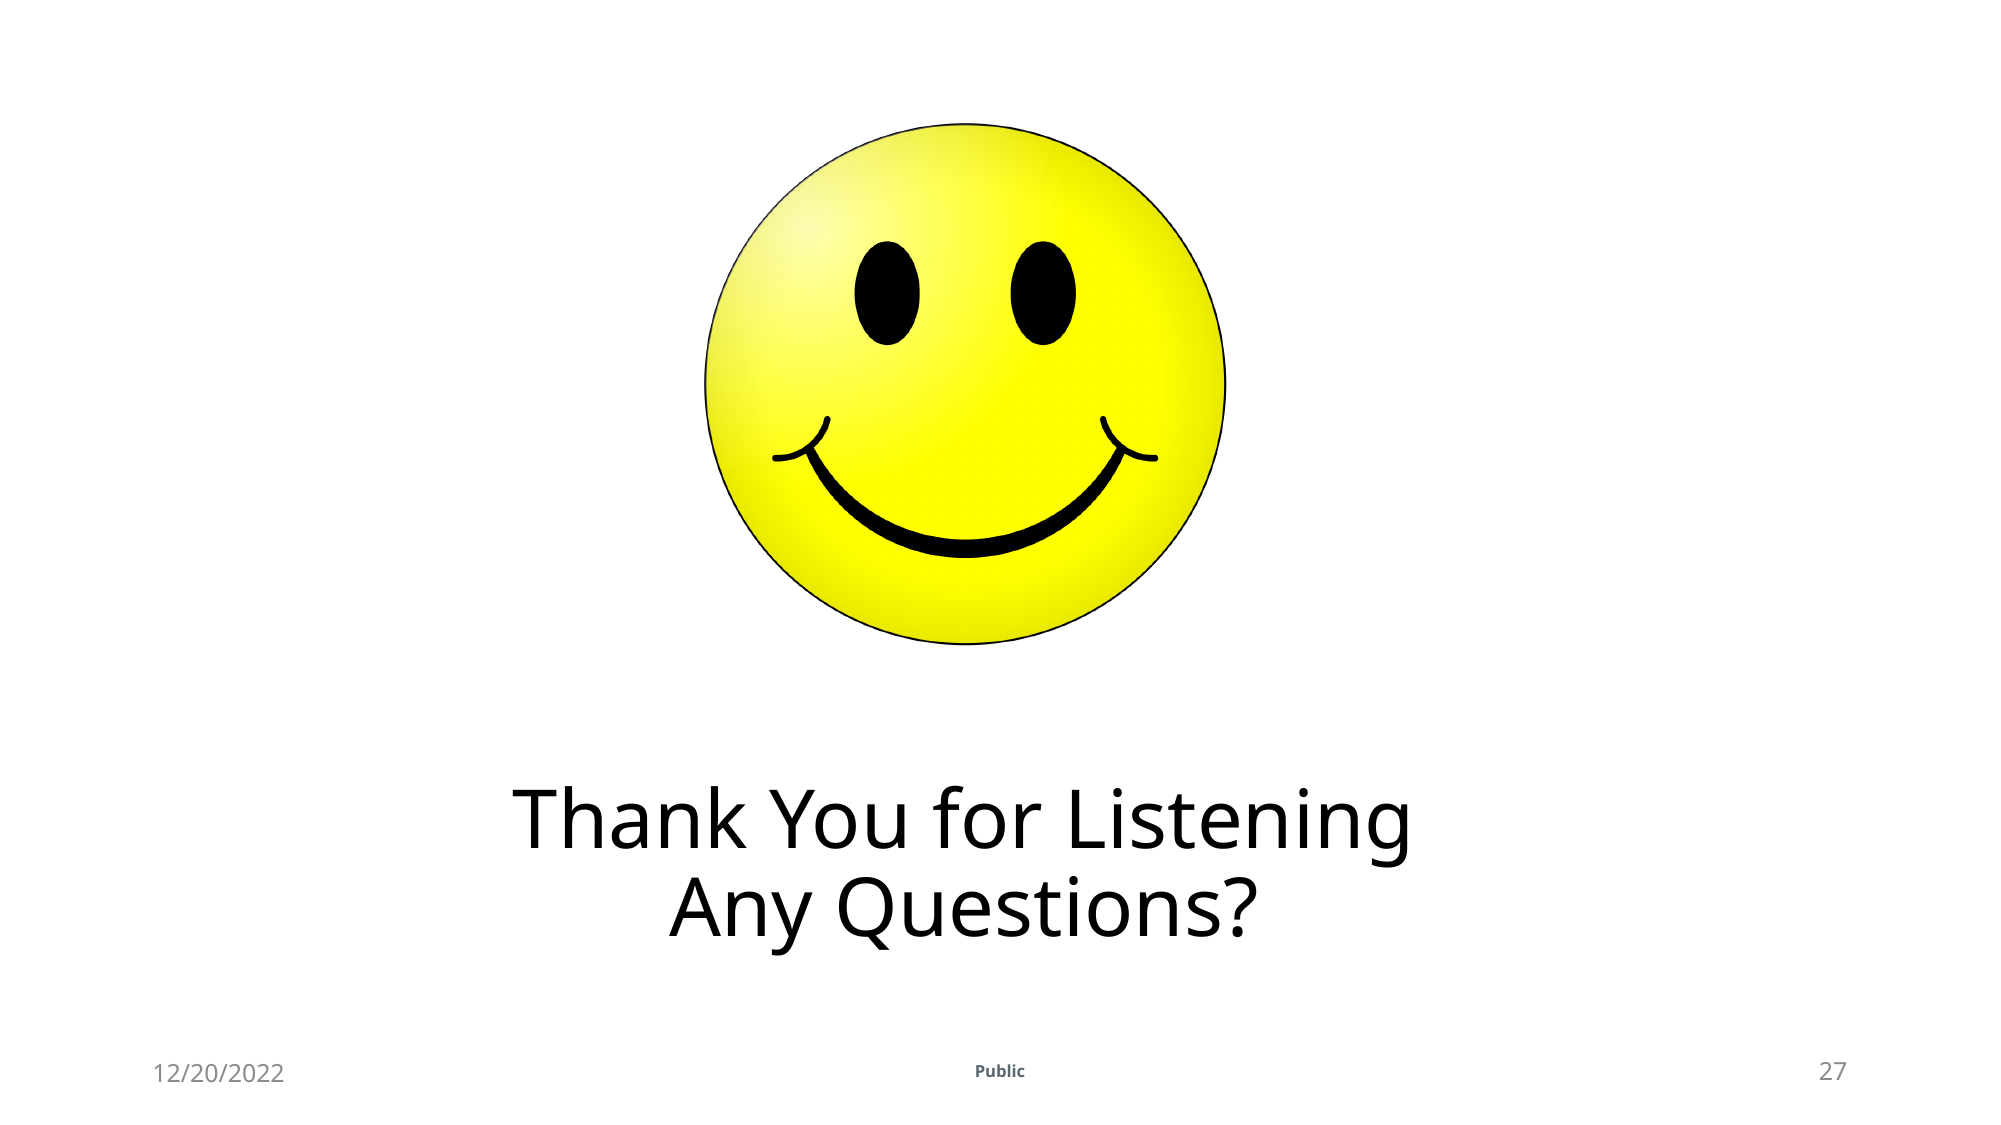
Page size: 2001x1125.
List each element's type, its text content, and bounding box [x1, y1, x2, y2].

title Thank You for Listening Any Questions? [459, 769, 1470, 963]
footer Public [0, 1042, 2000, 1103]
picture [692, 111, 1238, 657]
